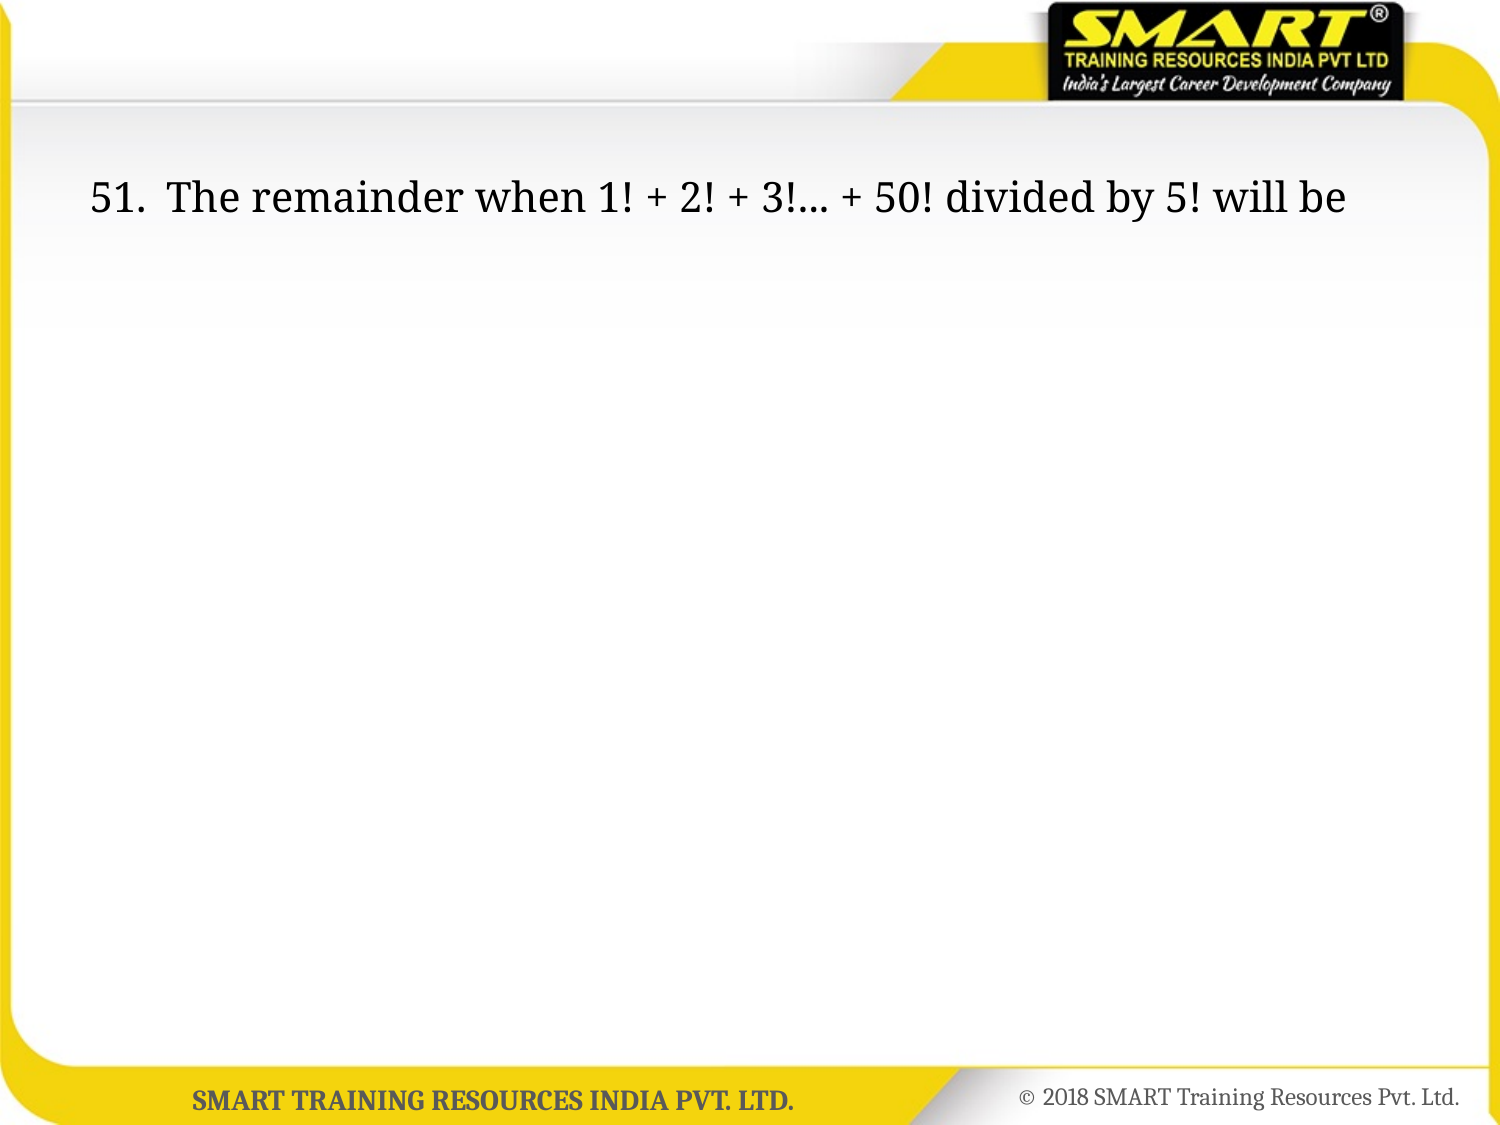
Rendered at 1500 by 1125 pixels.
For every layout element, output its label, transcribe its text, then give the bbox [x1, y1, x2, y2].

text_box 51. The remainder when 1! + 2! + 3!... + 50! divided by 5! will be [74, 153, 1422, 229]
picture [0, 0, 1500, 1125]
